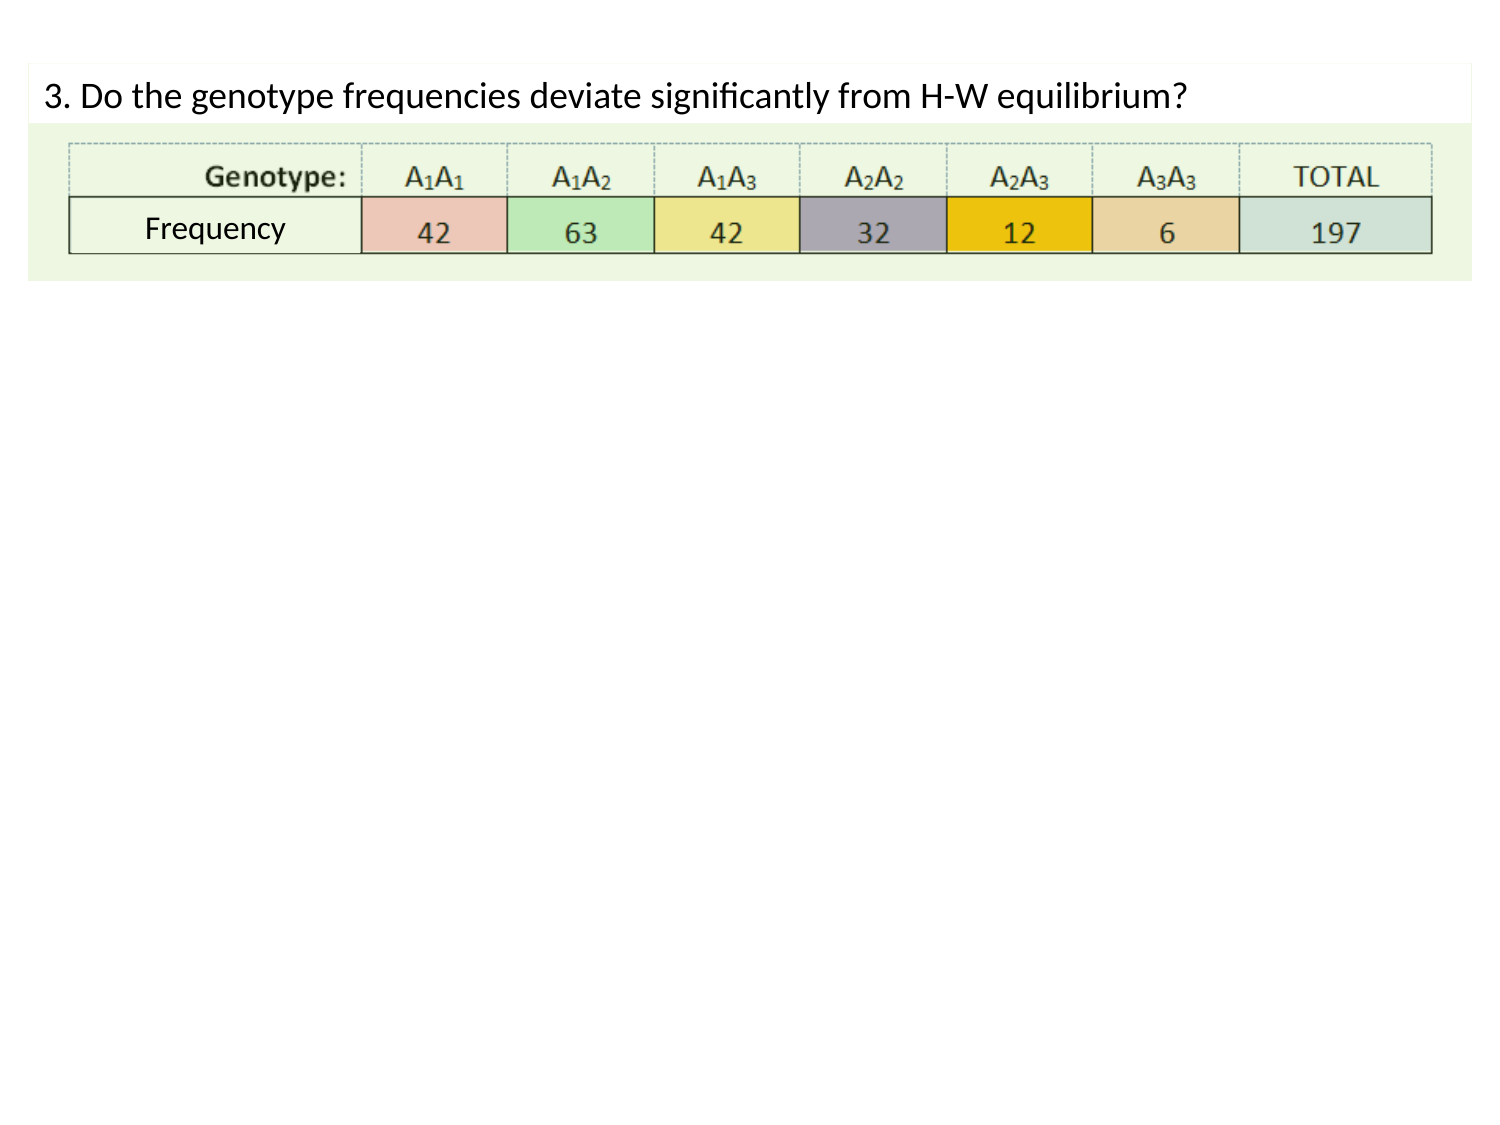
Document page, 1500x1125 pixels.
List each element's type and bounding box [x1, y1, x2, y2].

picture [28, 63, 1472, 281]
